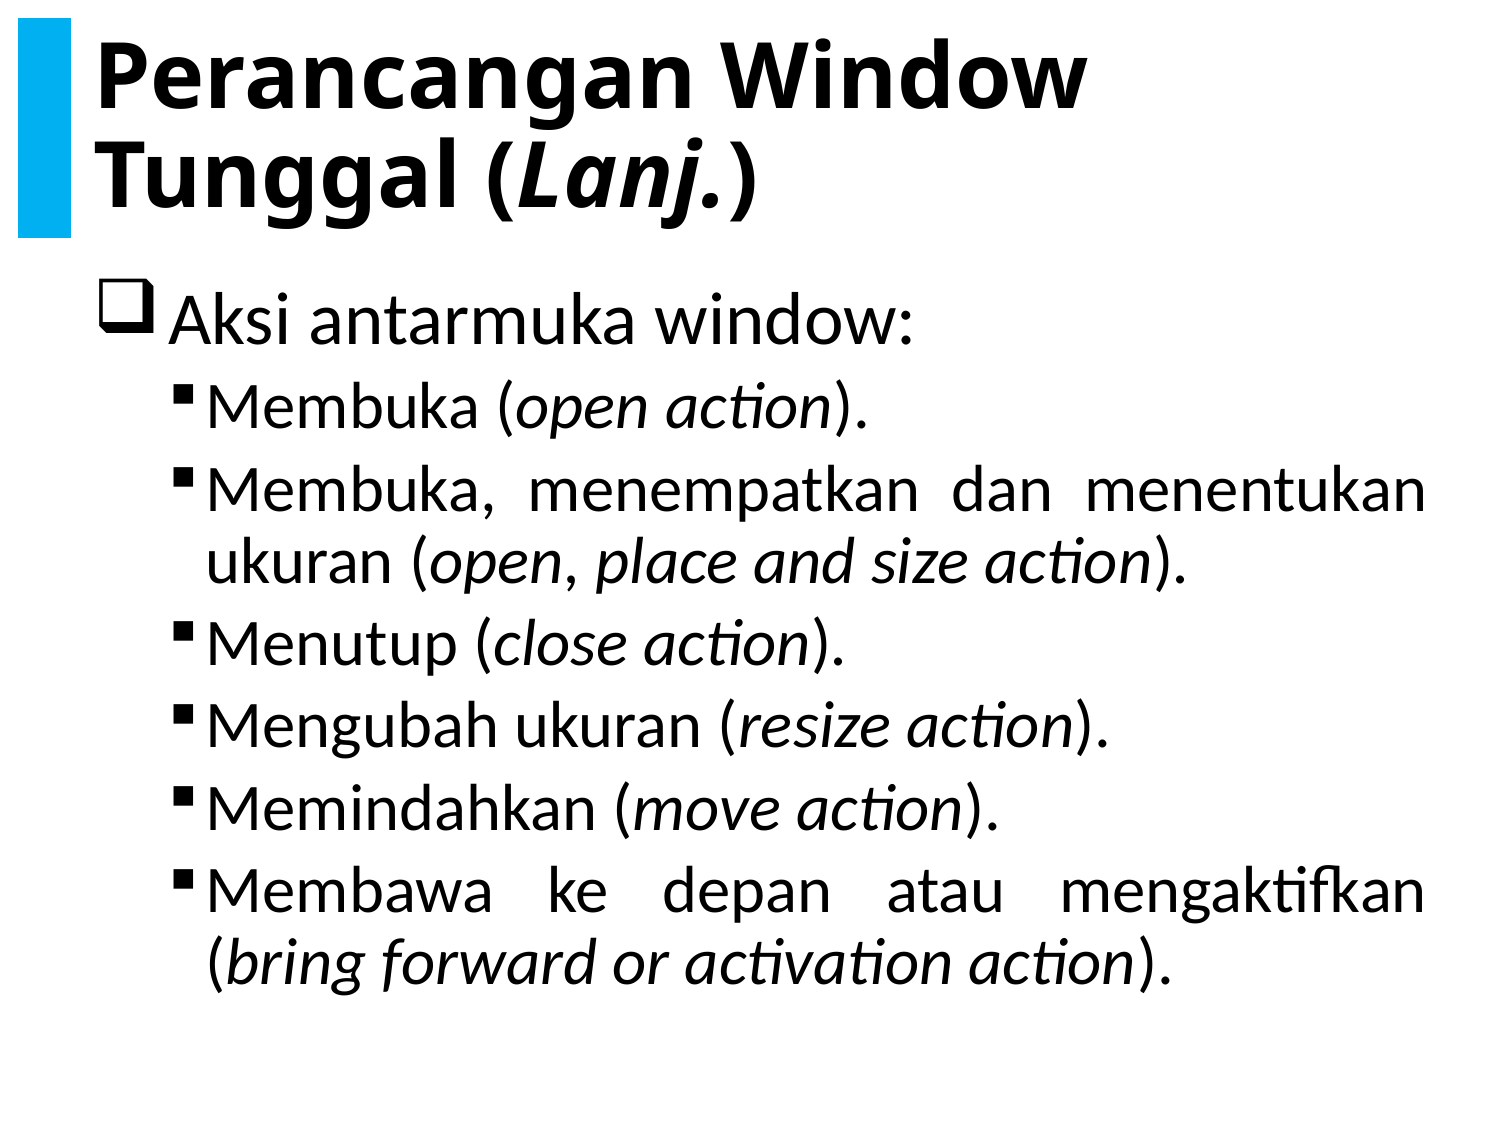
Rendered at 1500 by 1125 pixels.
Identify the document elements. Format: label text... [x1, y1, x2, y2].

title Perancangan Window Tunggal (Lanj.) [78, 19, 1443, 237]
list Aksi antarmuka window: Membuka (open action). Membuka, menempatkan dan menentukan ukuran (open, place and size action). Menutup (close action). Mengubah ukuran (resize action). Memindahkan (move action). Membawa ke depan atau mengaktifkan (bring forward or activation action). [78, 272, 1443, 1070]
